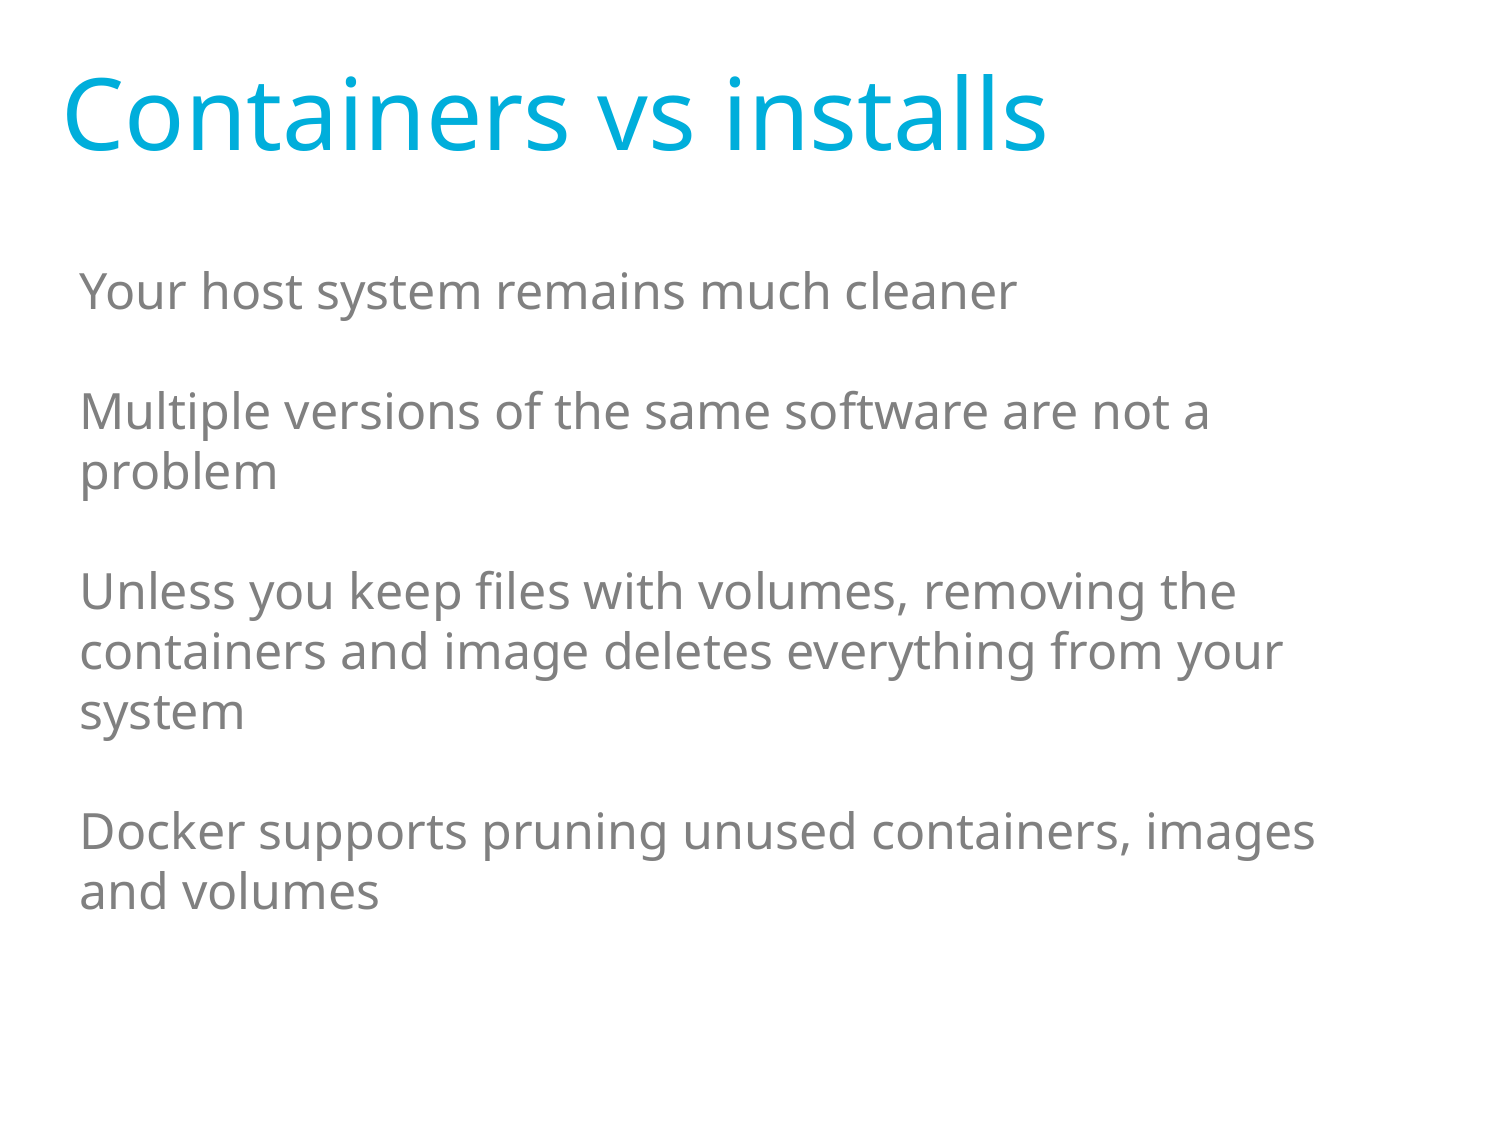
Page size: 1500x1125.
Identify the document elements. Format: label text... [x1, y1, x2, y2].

text_box Your host system remains much cleaner Multiple versions of the same software are not a problem Unless you keep files with volumes, removing the containers and image deletes everything from your system Docker supports pruning unused containers, images and volumes [64, 251, 1412, 987]
text_box Containers vs installs [46, 42, 1294, 178]
